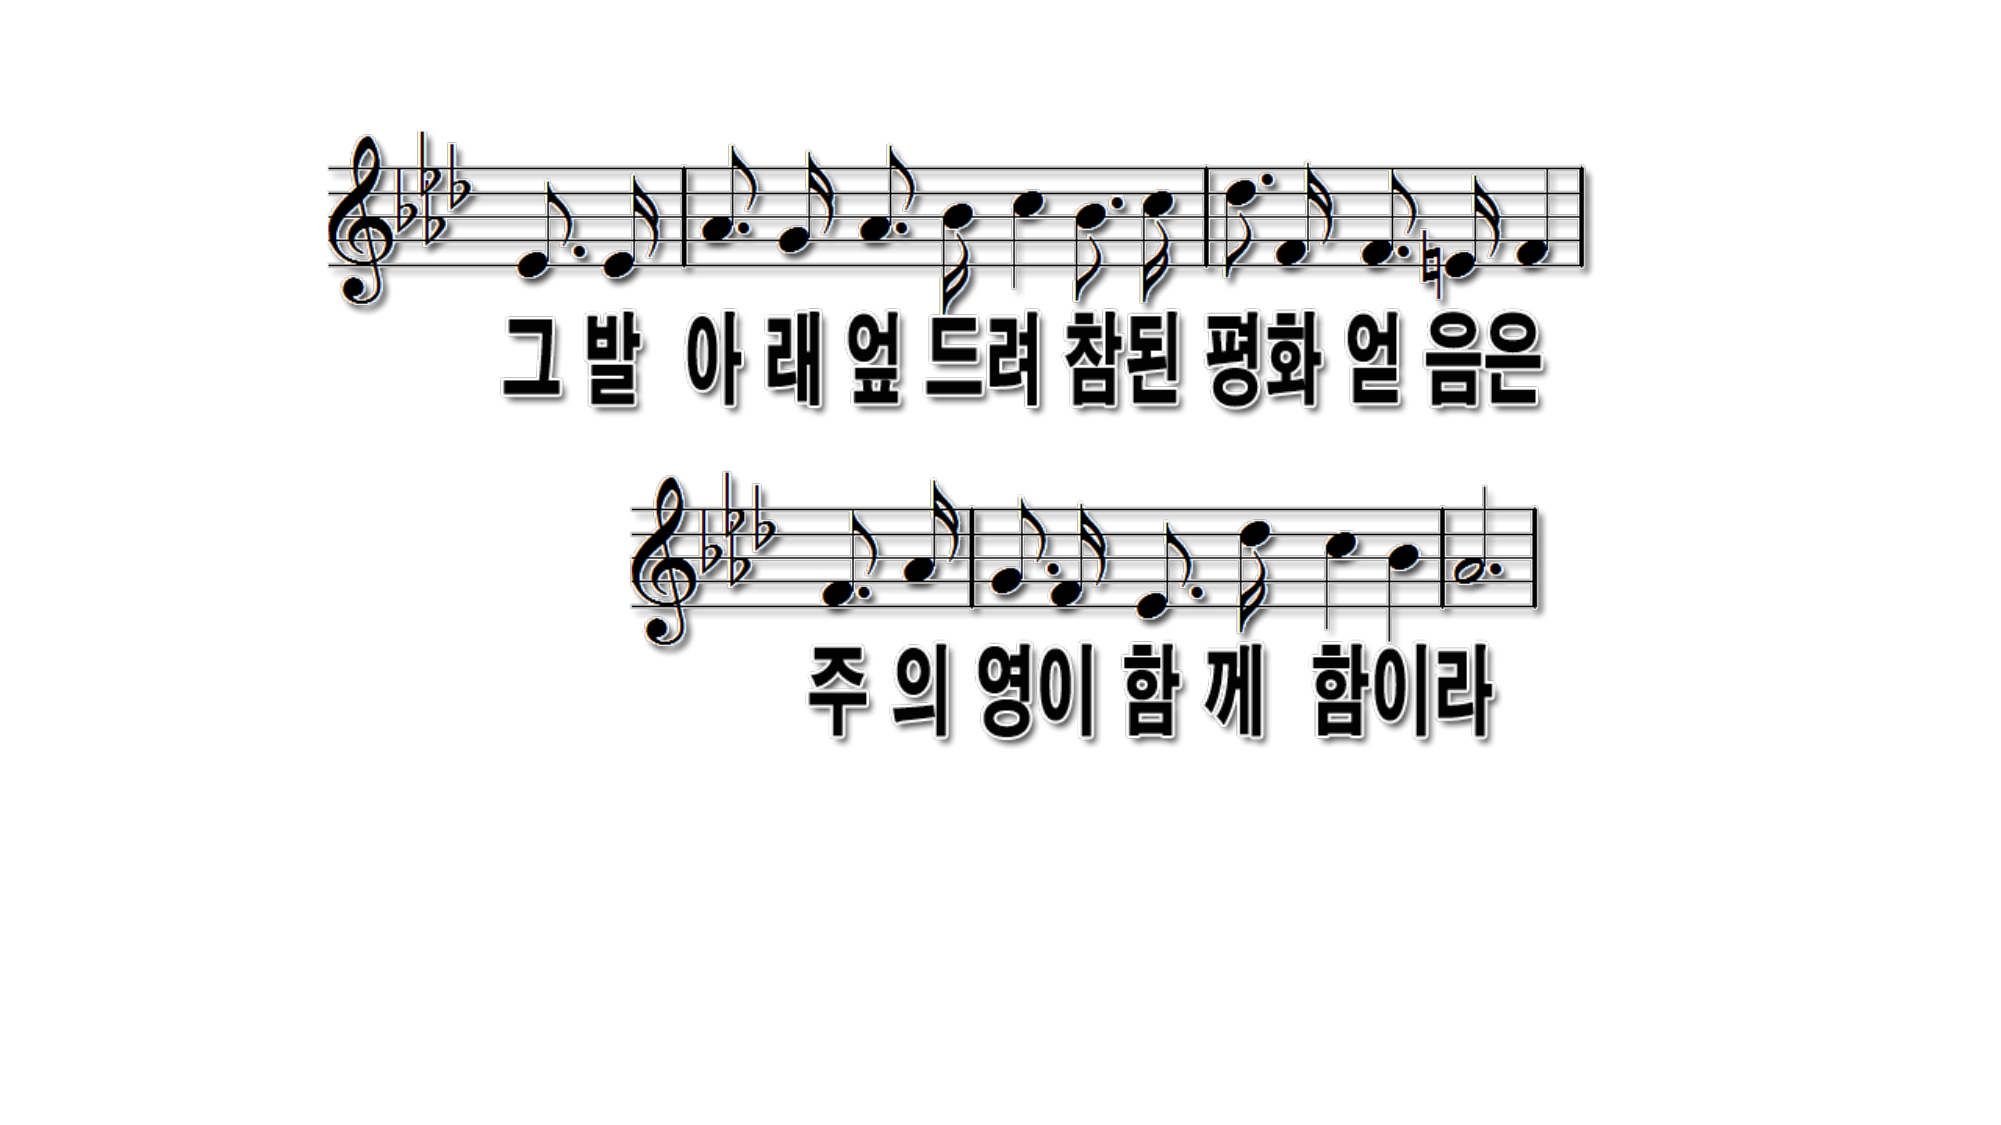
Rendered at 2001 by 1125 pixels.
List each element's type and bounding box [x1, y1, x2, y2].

picture [249, 0, 1750, 815]
